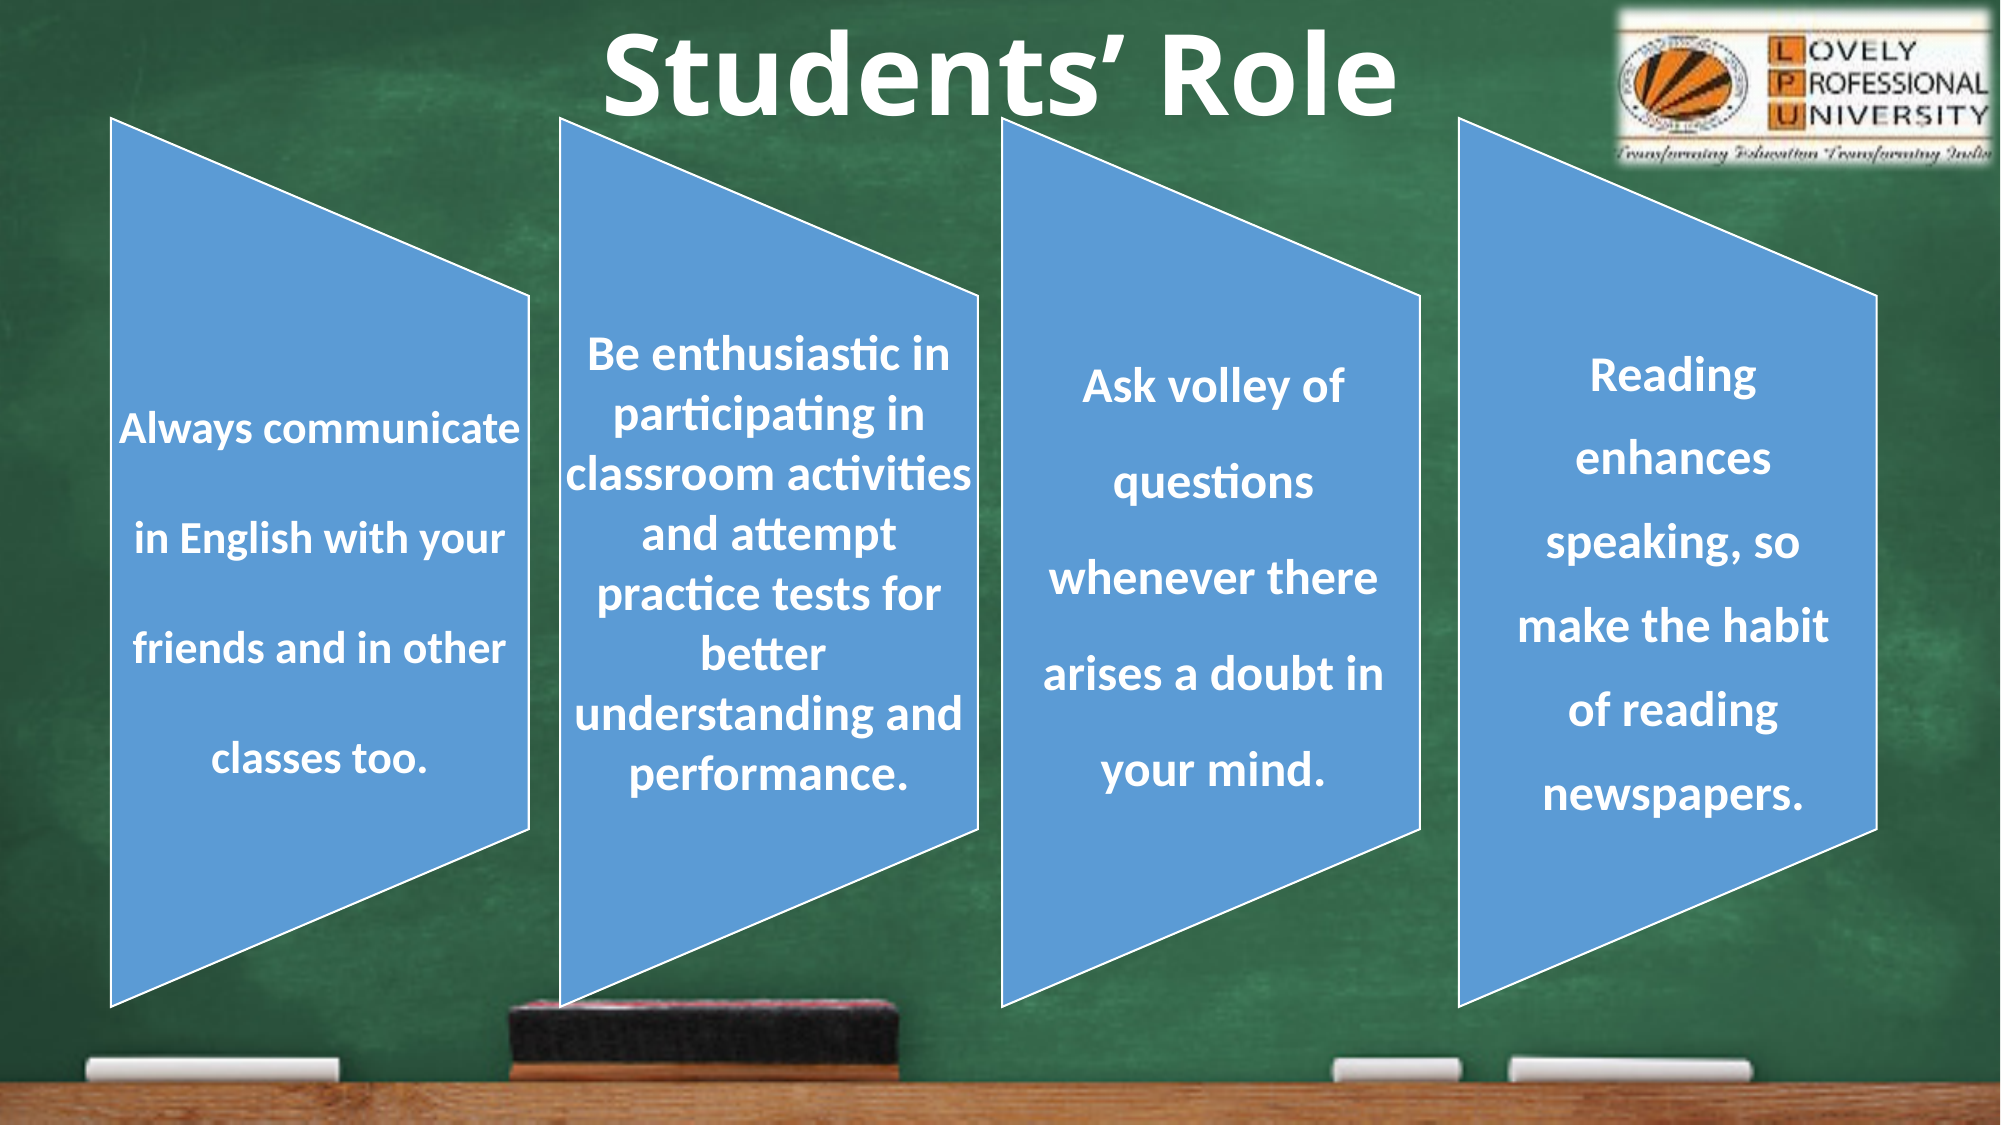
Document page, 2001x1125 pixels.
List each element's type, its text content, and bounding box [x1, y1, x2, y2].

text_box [110, 117, 1877, 1007]
title Students’ Role [534, 0, 1465, 117]
picture [0, 0, 2001, 1125]
